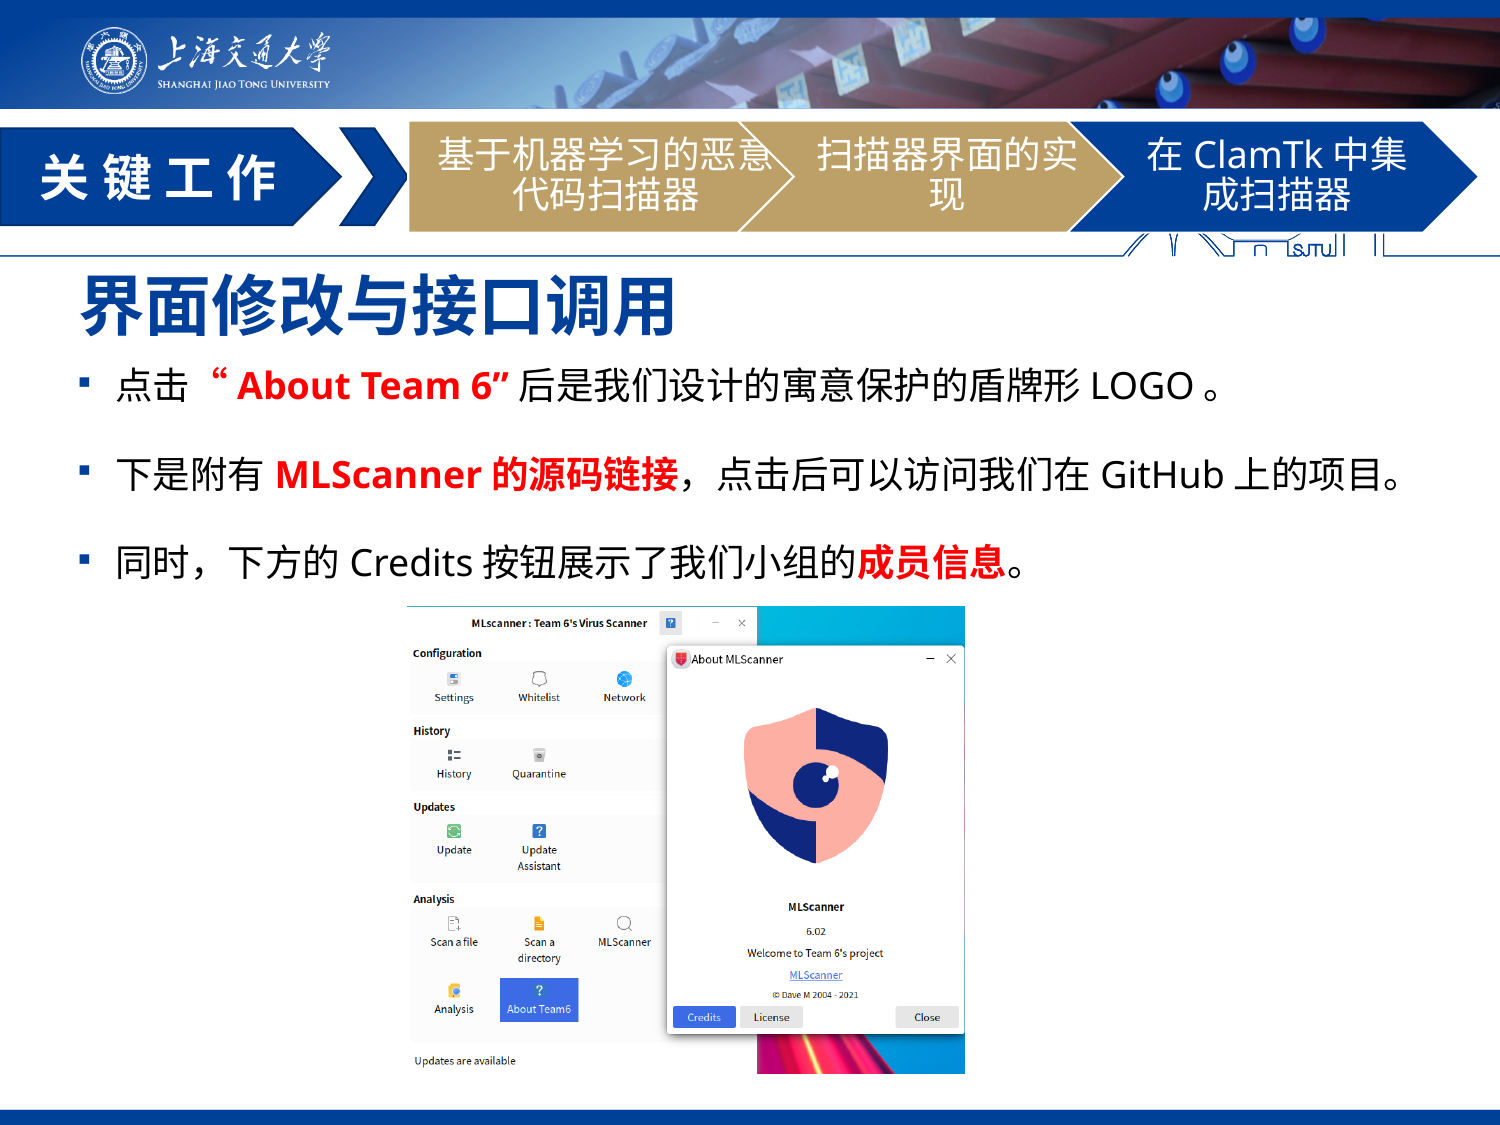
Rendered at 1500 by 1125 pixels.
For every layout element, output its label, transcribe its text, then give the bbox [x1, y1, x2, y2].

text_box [407, 120, 1480, 233]
picture [945, 1067, 965, 1074]
picture [407, 606, 965, 1074]
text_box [0, 128, 407, 226]
title 界面修改与接口调用 [63, 261, 1437, 332]
picture [0, 18, 1500, 109]
text_box 点击“About Team 6”后是我们设计的寓意保护的盾牌形LOGO。 下是附有MLScanner的源码链接，点击后可以访问我们在GitHub上的项目。 同时，下方的Credits按钮展示了我们小组的成员信息。 [63, 332, 1437, 1125]
